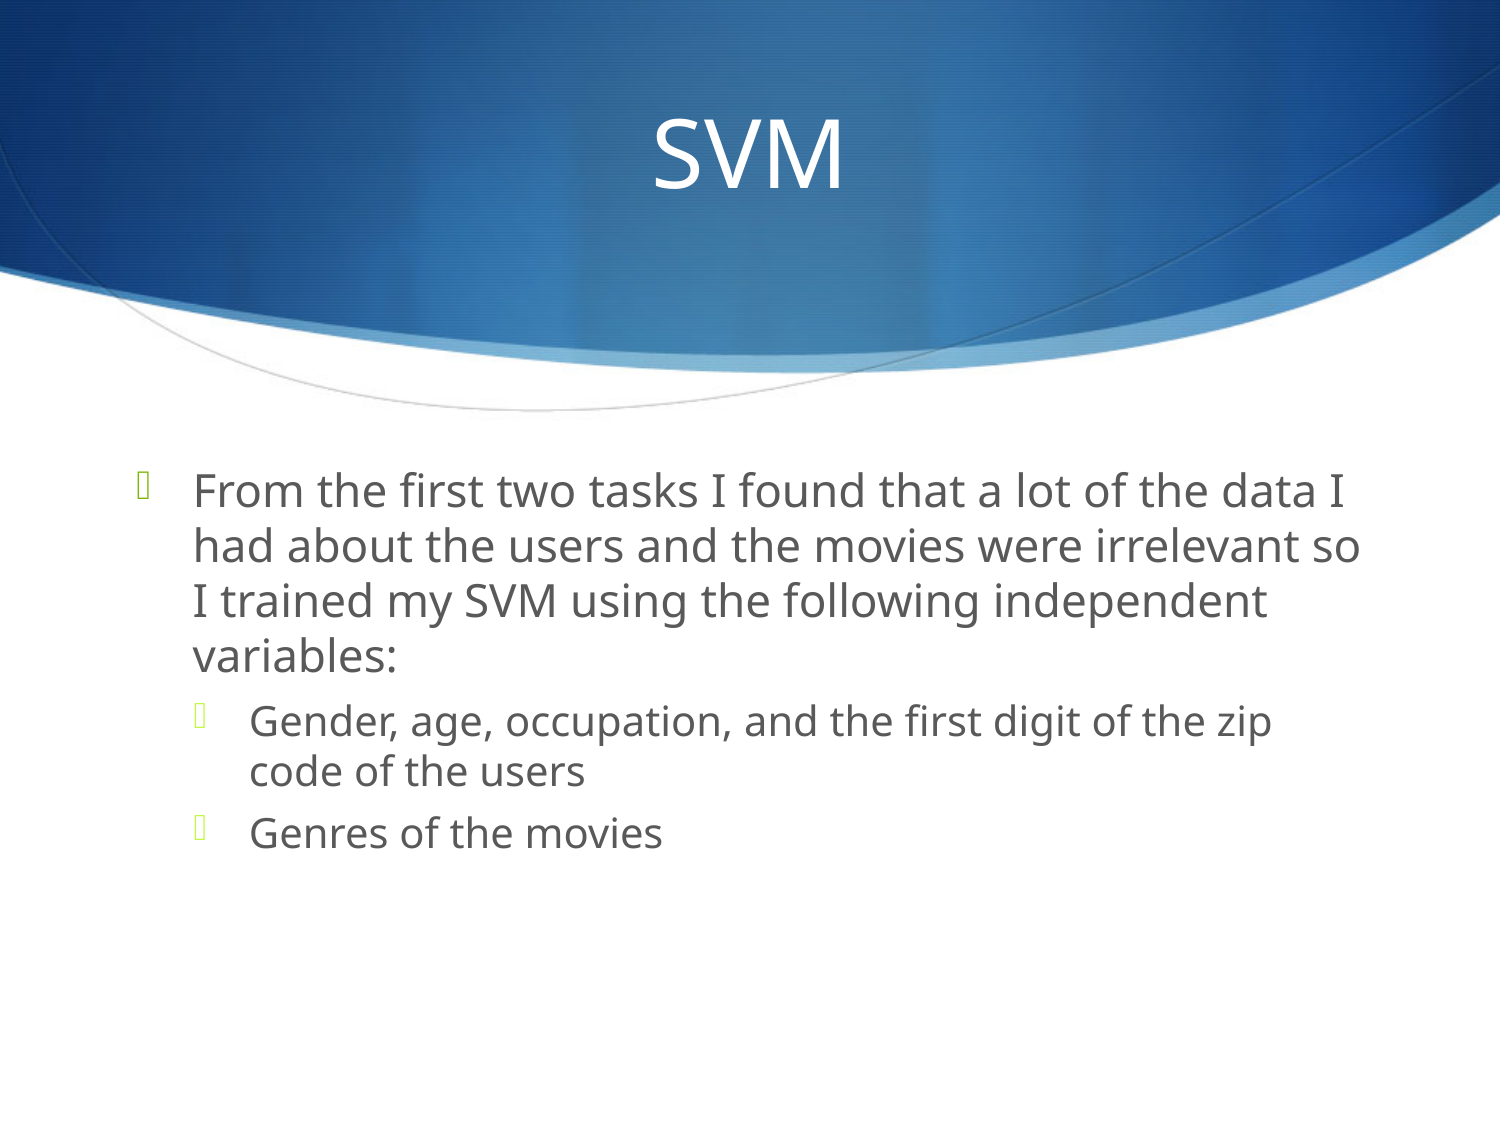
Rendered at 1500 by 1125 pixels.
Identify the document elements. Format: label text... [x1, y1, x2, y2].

list From the first two tasks I found that a lot of the data I had about the users and the movies were irrelevant so I trained my SVM using the following independent variables: Gender, age, occupation, and the first digit of the zip code of the users Genres of the movies [121, 454, 1379, 991]
picture [0, 0, 1500, 1125]
title SVM [75, 56, 1425, 245]
